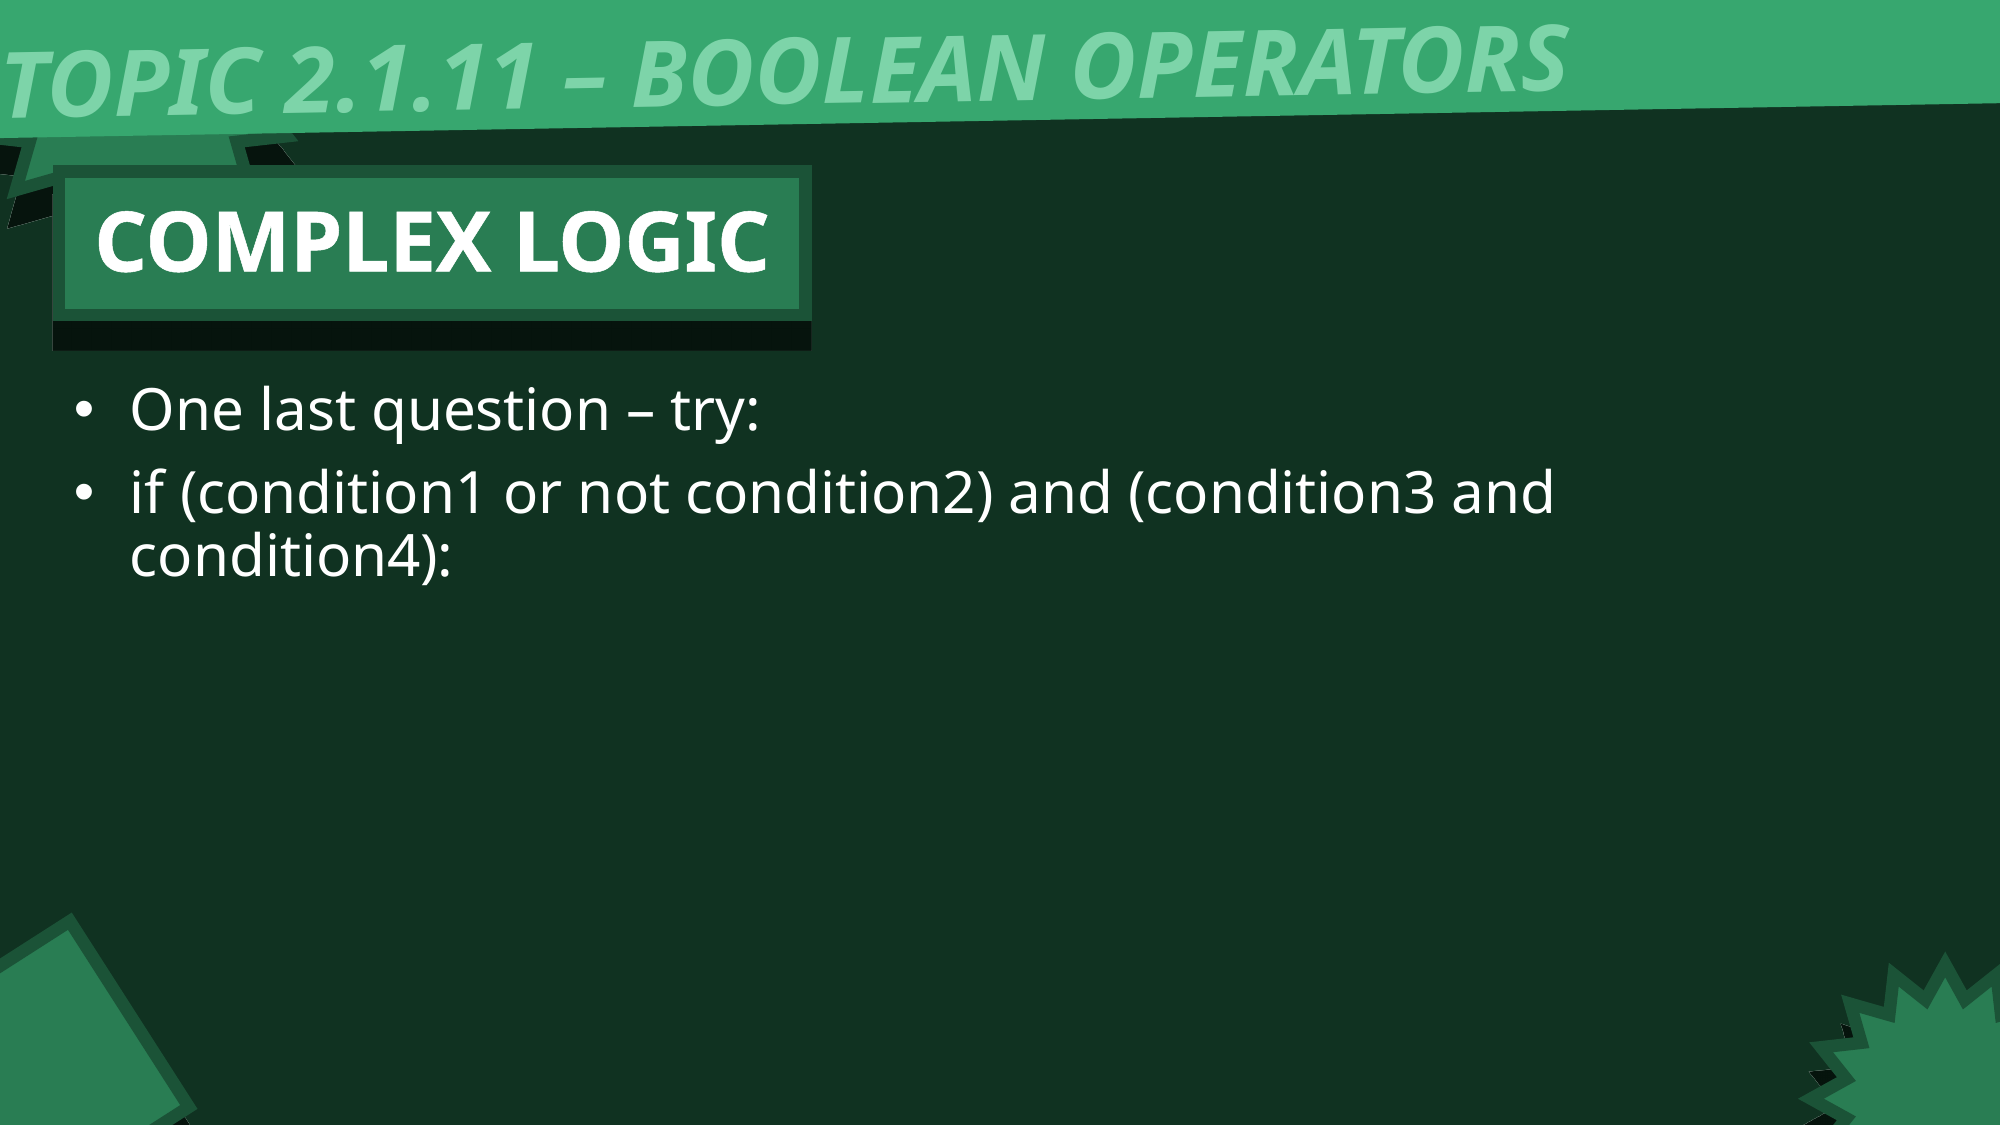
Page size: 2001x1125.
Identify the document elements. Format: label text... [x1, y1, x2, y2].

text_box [58, 170, 807, 399]
text_box [0, 134, 290, 193]
text_box [0, 926, 192, 1125]
subtitle One last question – try: if (condition1 or not condition2) and (condition3 and condition4): [58, 372, 1606, 1081]
text_box [1807, 961, 2000, 1125]
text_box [0, 0, 2000, 126]
